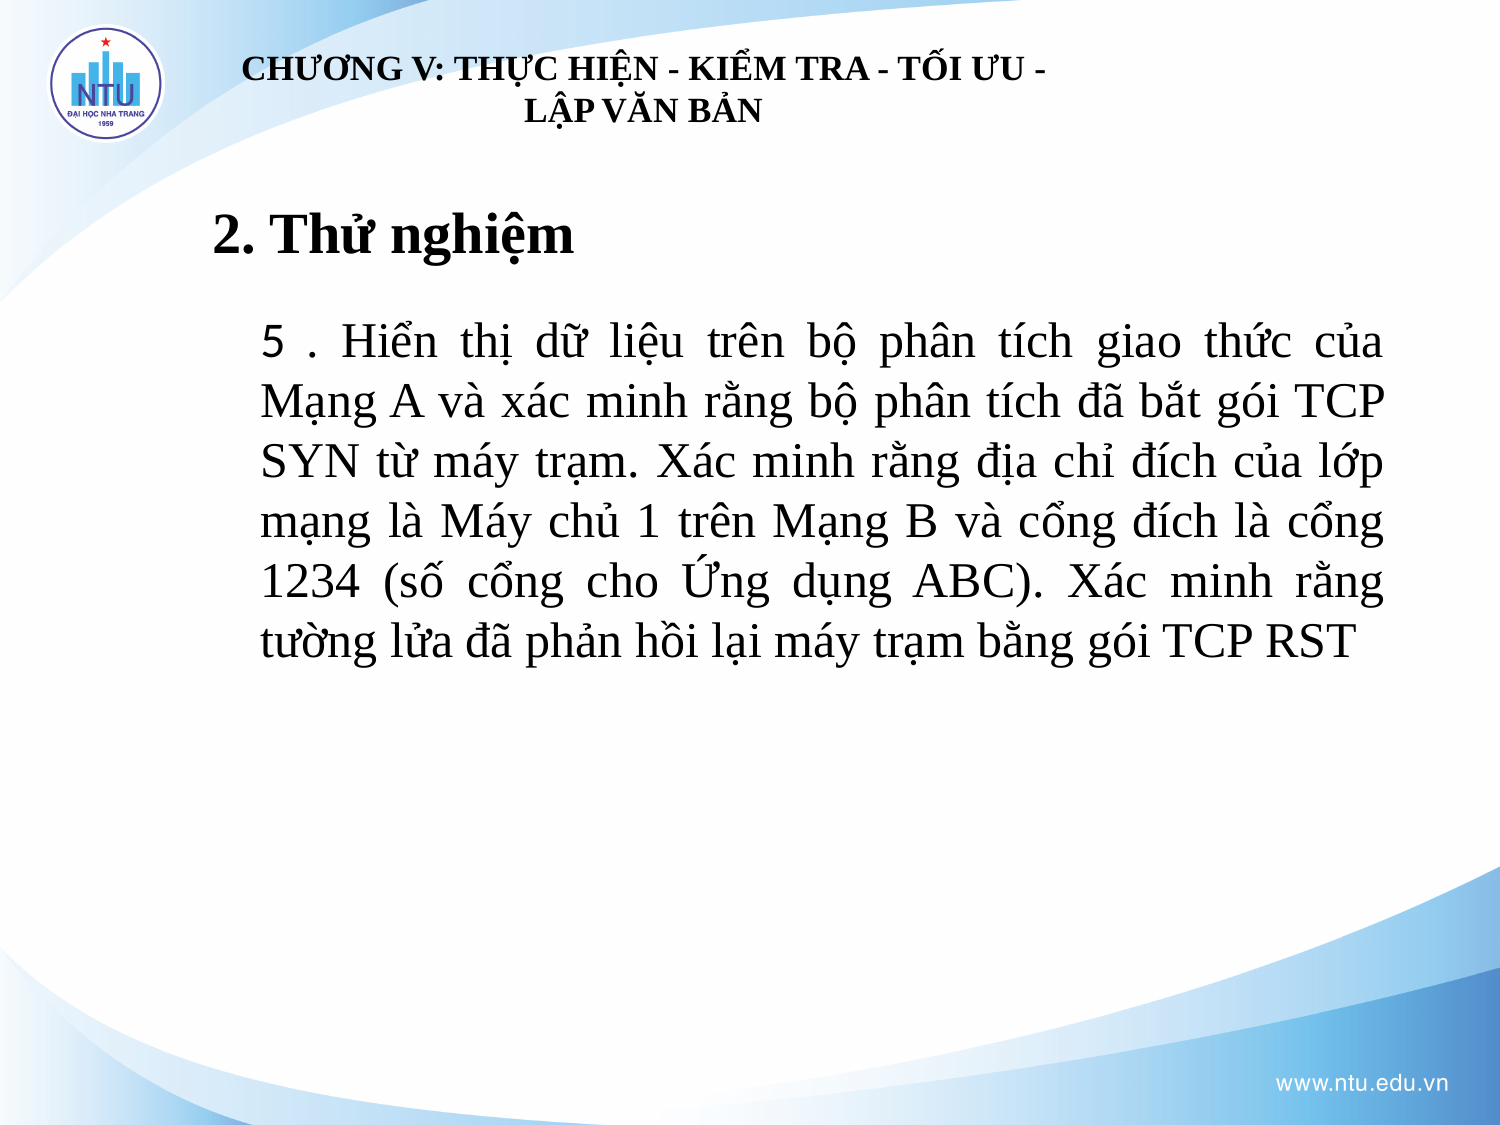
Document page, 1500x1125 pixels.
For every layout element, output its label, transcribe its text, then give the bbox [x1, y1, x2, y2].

text_box CHƯƠNG V: THỰC HIỆN - KIỂM TRA - TỐI ƯU - LẬP VĂN BẢN [187, 37, 1100, 138]
picture [0, 0, 1500, 1125]
text_box 5 . Hiển thị dữ liệu trên bộ phân tích giao thức của Mạng A và xác minh rằng bộ phân tích đã bắt gói TCP SYN từ máy trạm. Xác minh rằng địa chỉ đích của lớp mạng là Máy chủ 1 trên Mạng B và cổng đích là cổng 1234 (số cổng cho Ứng dụng ABC). Xác minh rằng tường lửa đã phản hồi lại máy trạm bằng gói TCP RST [245, 299, 1400, 675]
text_box 2. Thử nghiệm [197, 187, 1486, 273]
